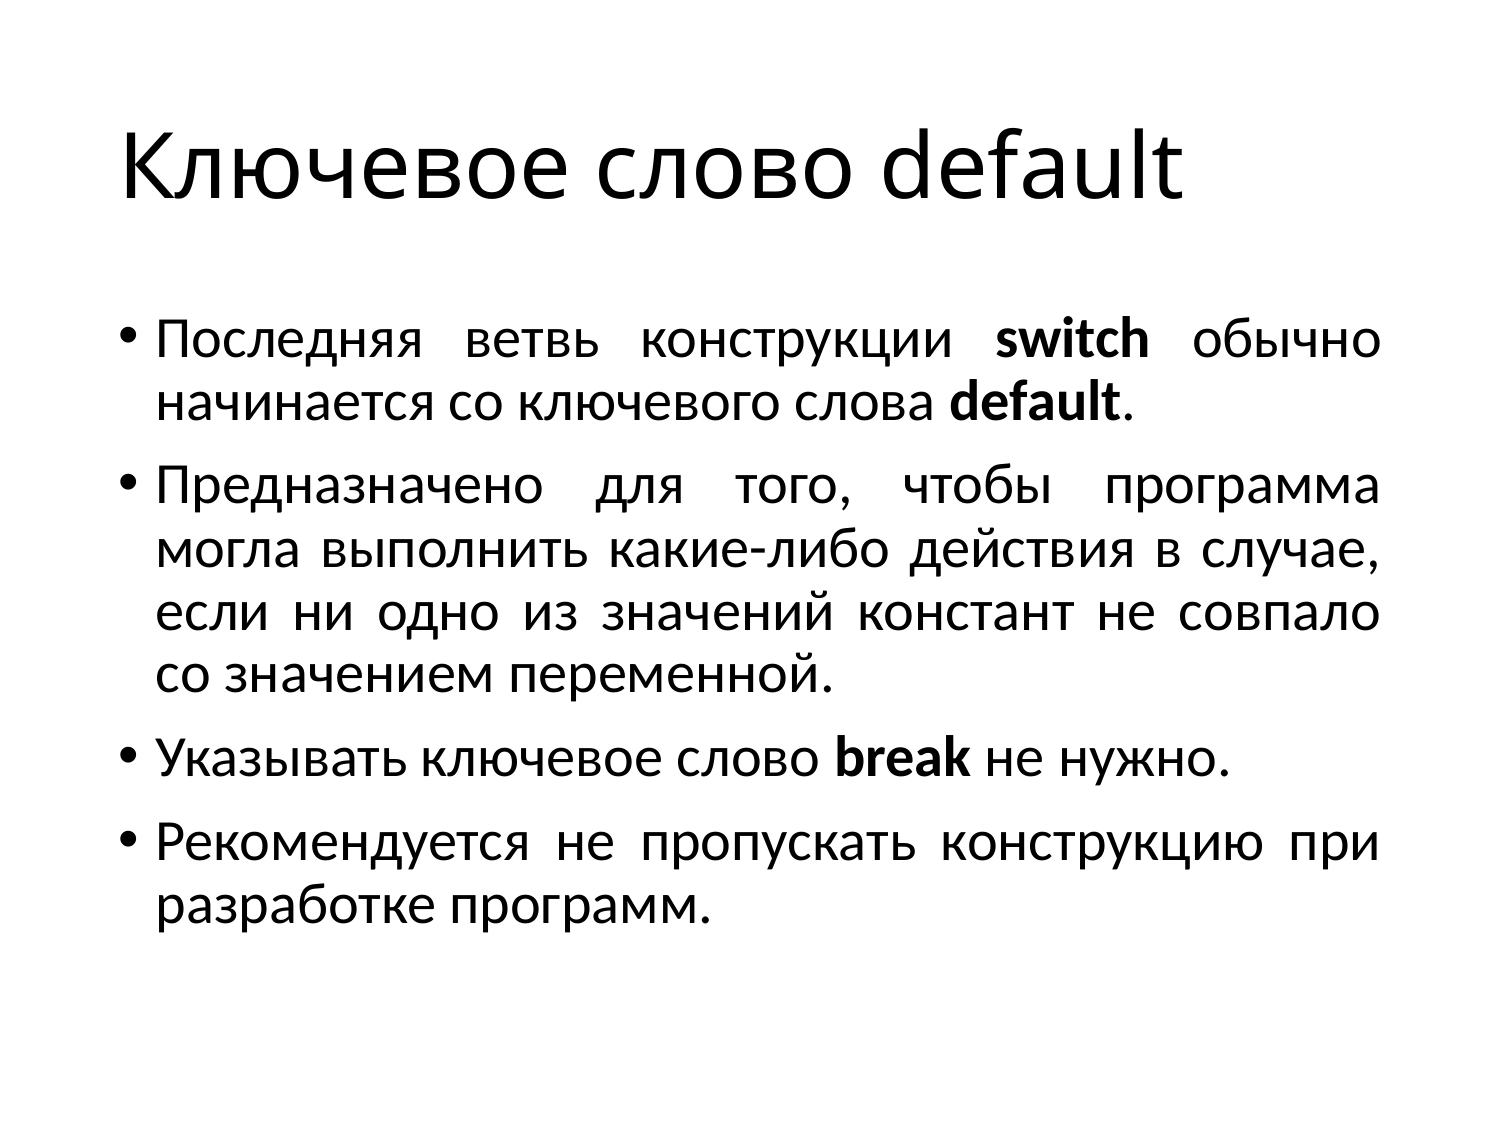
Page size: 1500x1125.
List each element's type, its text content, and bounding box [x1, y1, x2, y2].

title Ключевое слово default [103, 59, 1397, 278]
list Последняя ветвь конструкции switch обычно начинается со ключевого слова default. Предназначено для того, чтобы программа могла выполнить какие-либо действия в случае, если ни одно из значений констант не совпало со значением переменной. Указывать ключевое слово break не нужно. Рекомендуется не пропускать конструкцию при разработке программ. [103, 299, 1397, 1014]
